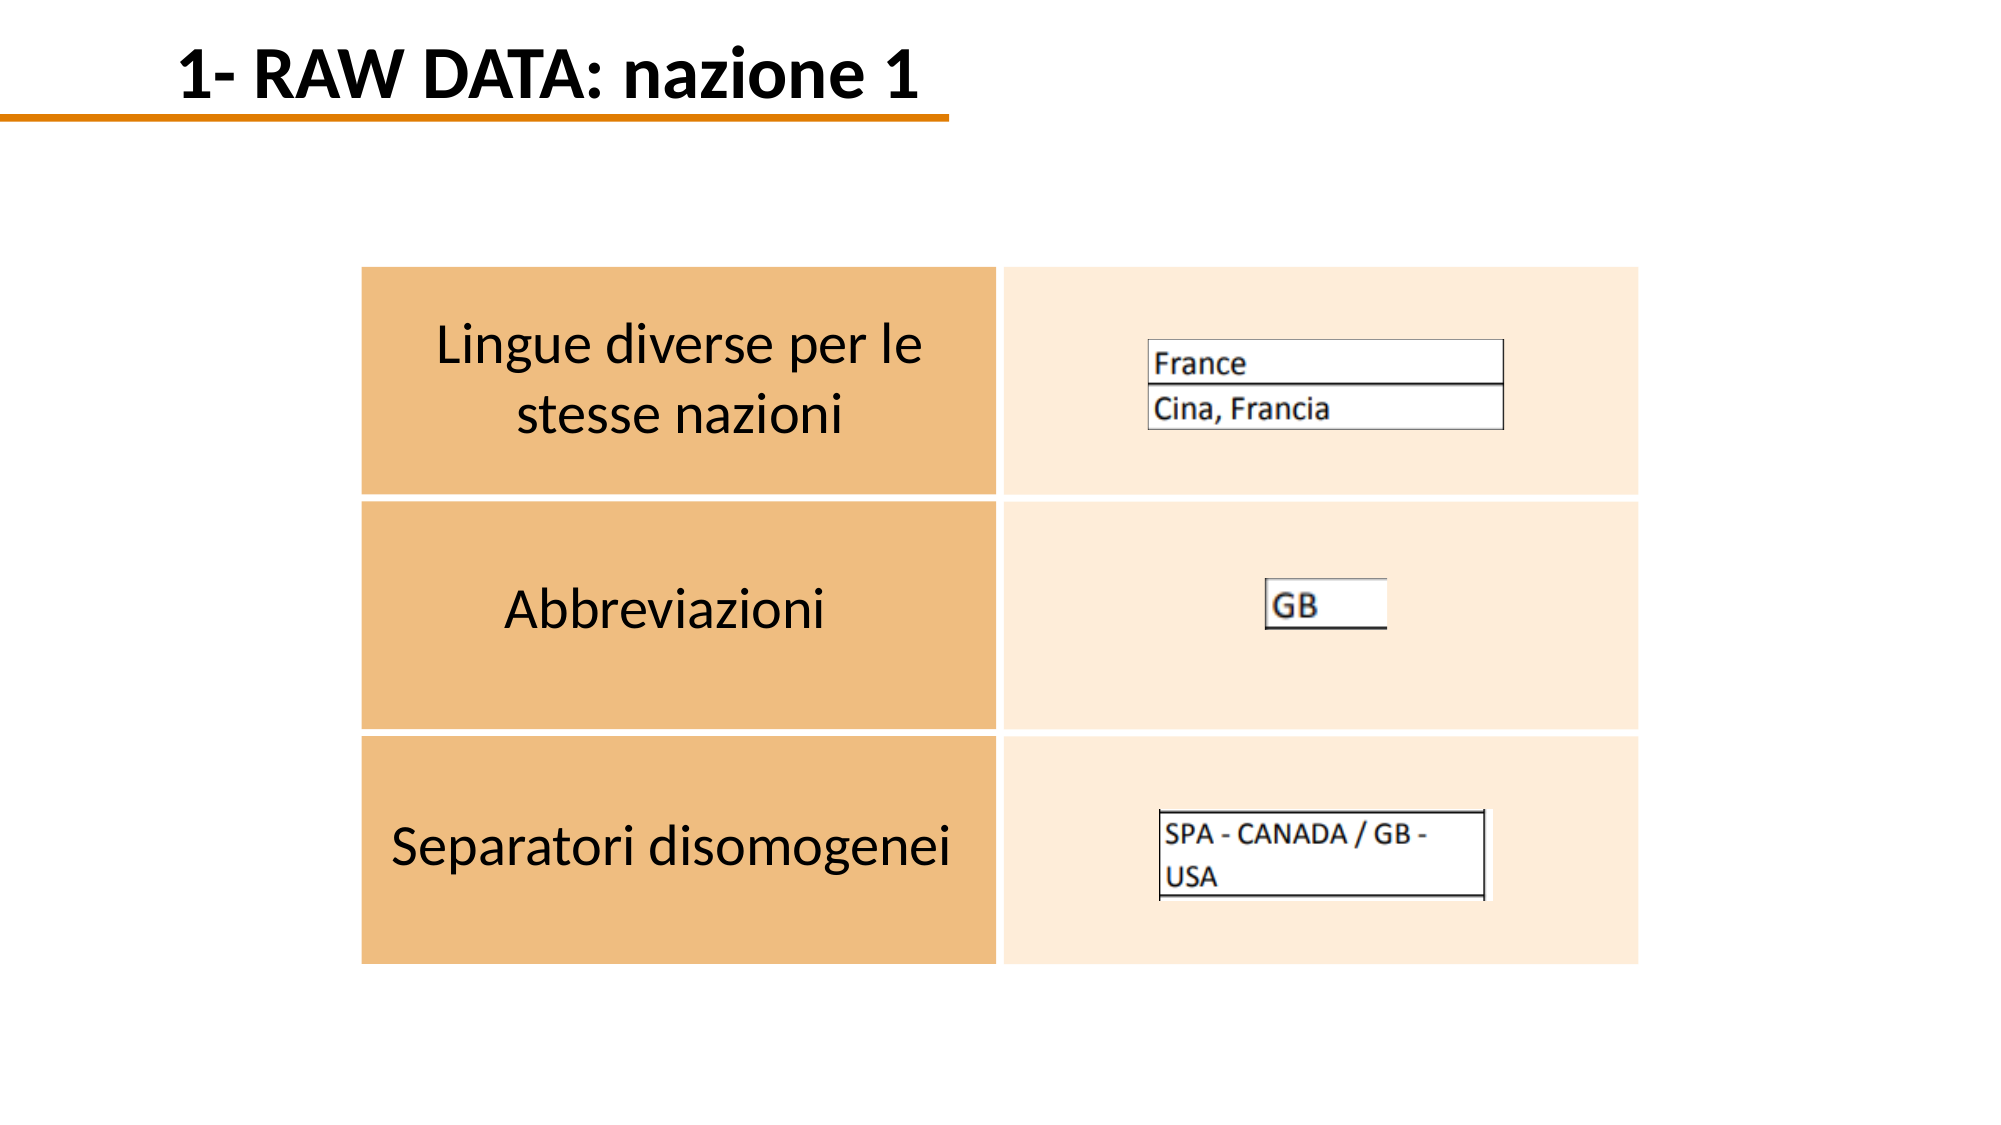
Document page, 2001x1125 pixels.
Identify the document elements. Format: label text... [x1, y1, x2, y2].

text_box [361, 266, 1639, 965]
picture [1147, 338, 1505, 430]
picture [1159, 809, 1493, 901]
text_box [0, 114, 950, 122]
text_box 1- RAW DATA: nazione 1 [160, 15, 1056, 122]
picture [1264, 578, 1388, 631]
